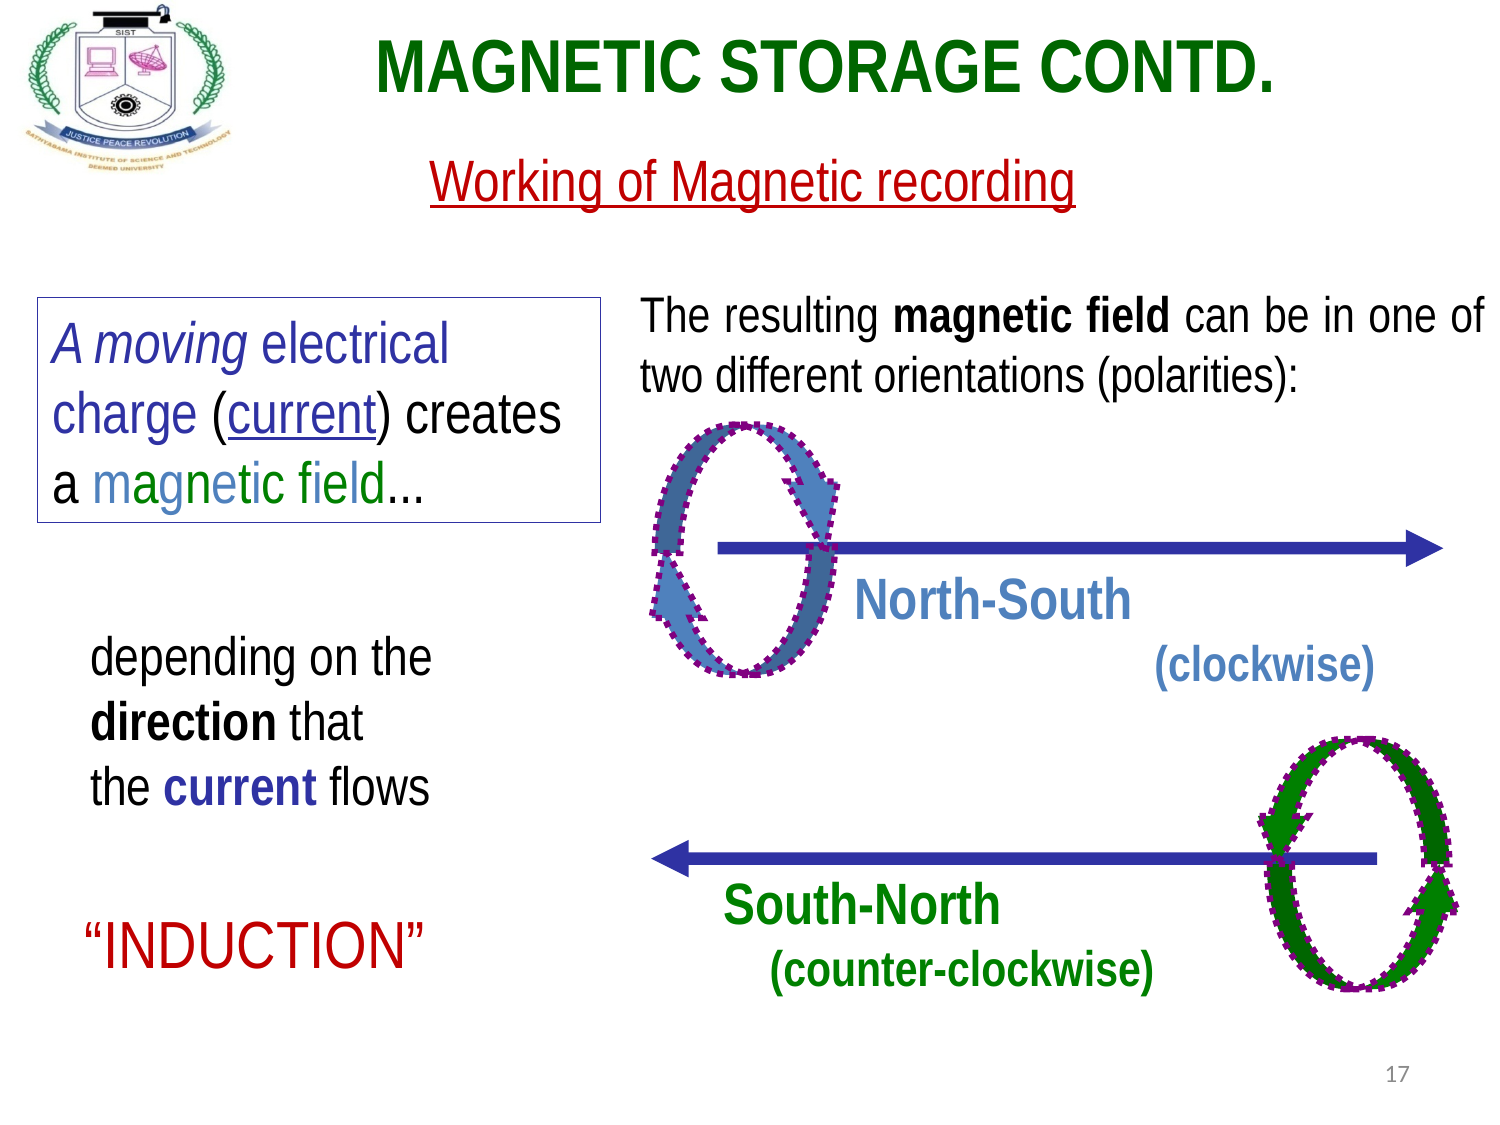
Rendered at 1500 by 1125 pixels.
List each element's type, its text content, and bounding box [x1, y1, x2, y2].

text_box Working of Magnetic recording [89, 131, 1416, 218]
slide_number 17 [1074, 1042, 1425, 1103]
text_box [706, 738, 1465, 1006]
text_box [651, 852, 701, 865]
text_box “INDUCTION” [0, 894, 526, 989]
text_box MAGNETIC STORAGE CONTD. [194, 0, 1457, 115]
text_box The resulting magnetic field can be in one of two different orientations (polarities): [624, 274, 1500, 410]
text_box A moving electrical charge (current) creates a magnetic field... [37, 297, 601, 523]
picture [0, 0, 254, 188]
text_box [1398, 542, 1444, 555]
text_box depending on the direction that the current flows [75, 613, 564, 824]
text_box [638, 424, 1394, 701]
